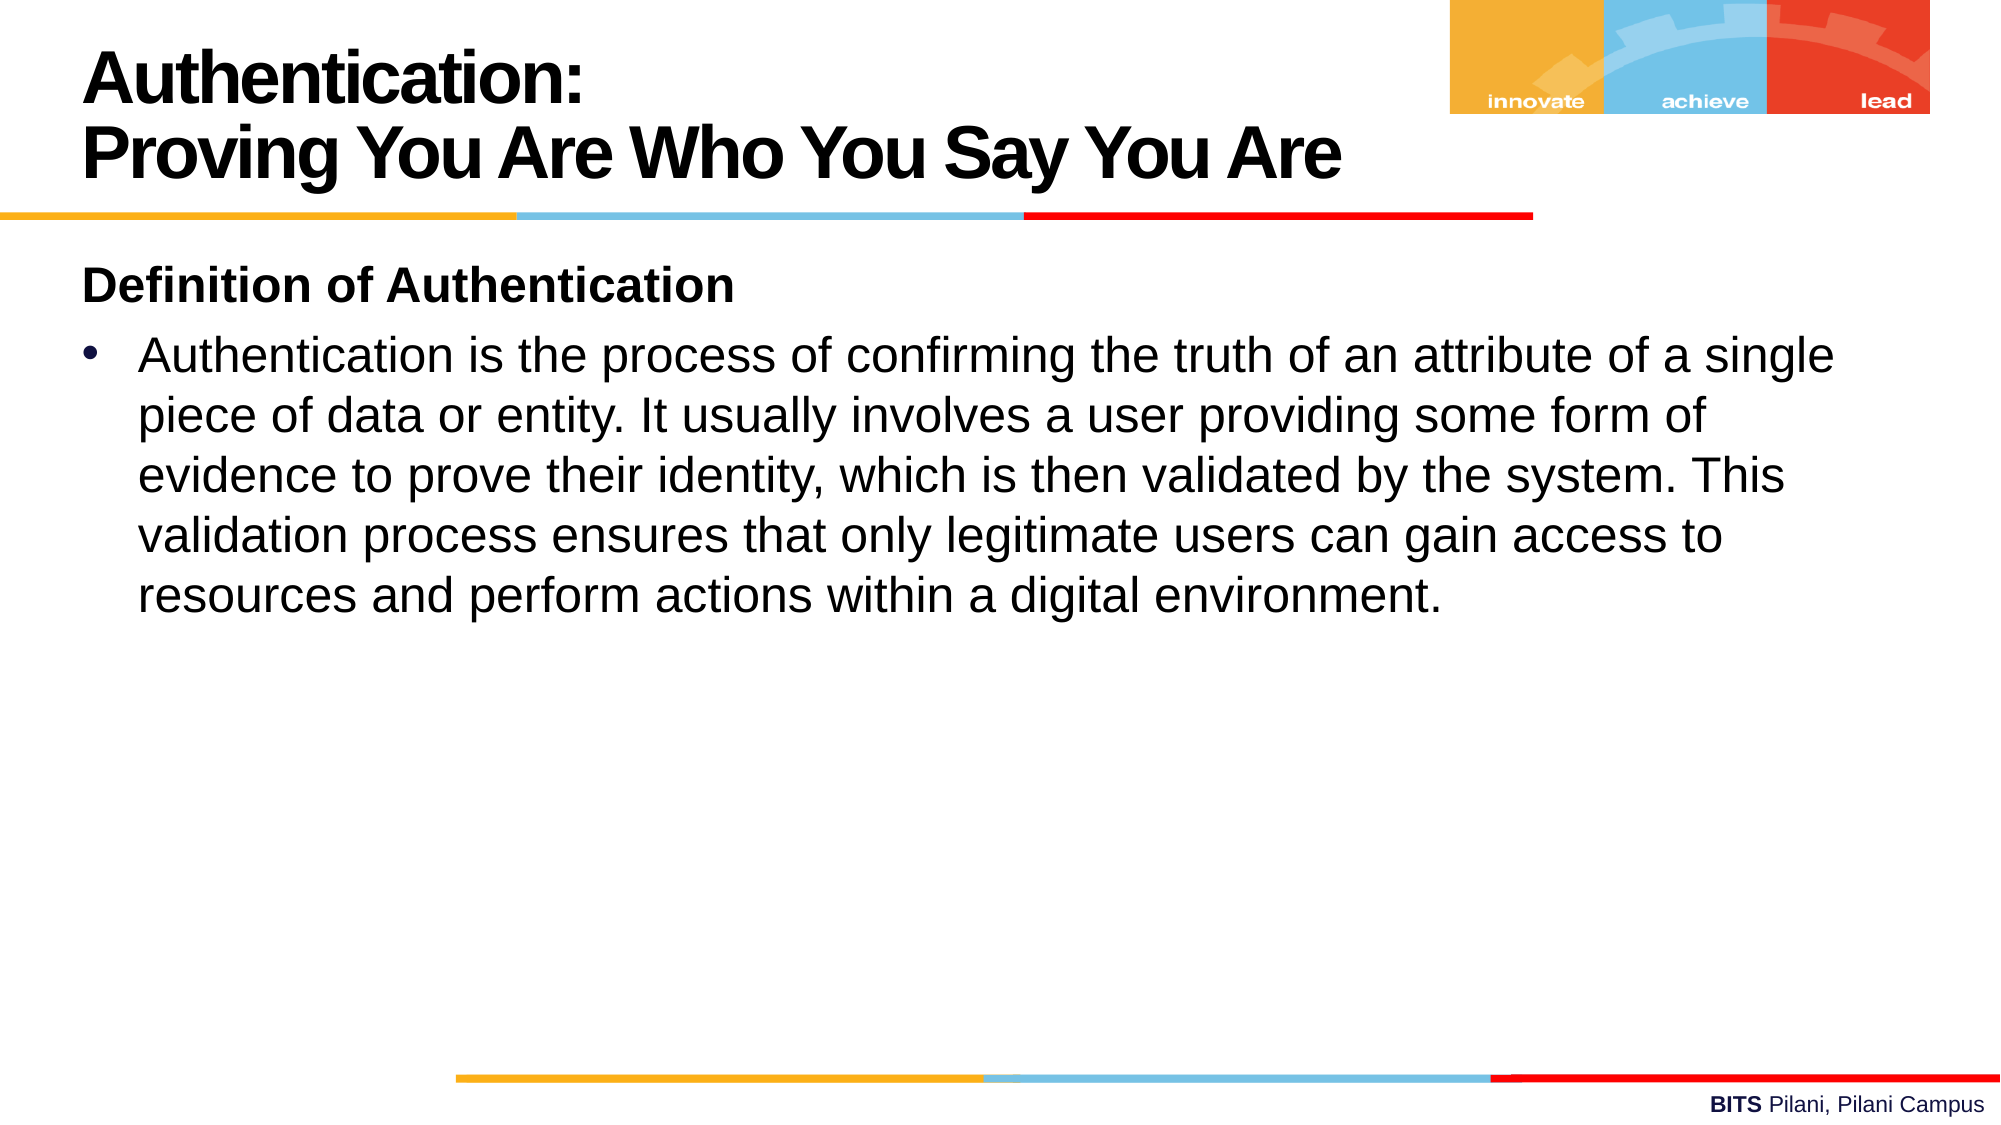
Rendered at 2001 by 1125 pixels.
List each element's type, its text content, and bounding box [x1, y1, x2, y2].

list Authentication: Proving You Are Who You Say You Are [66, 24, 1450, 213]
list Definition of Authentication Authentication is the process of confirming the truth of an attribute of a single piece of data or entity. It usually involves a user providing some form of evidence to prove their identity, which is then validated by the system. This validation process ensures that only legitimate users can gain access to resources and perform actions within a digital environment. [66, 245, 1867, 988]
picture [1449, 0, 1930, 114]
